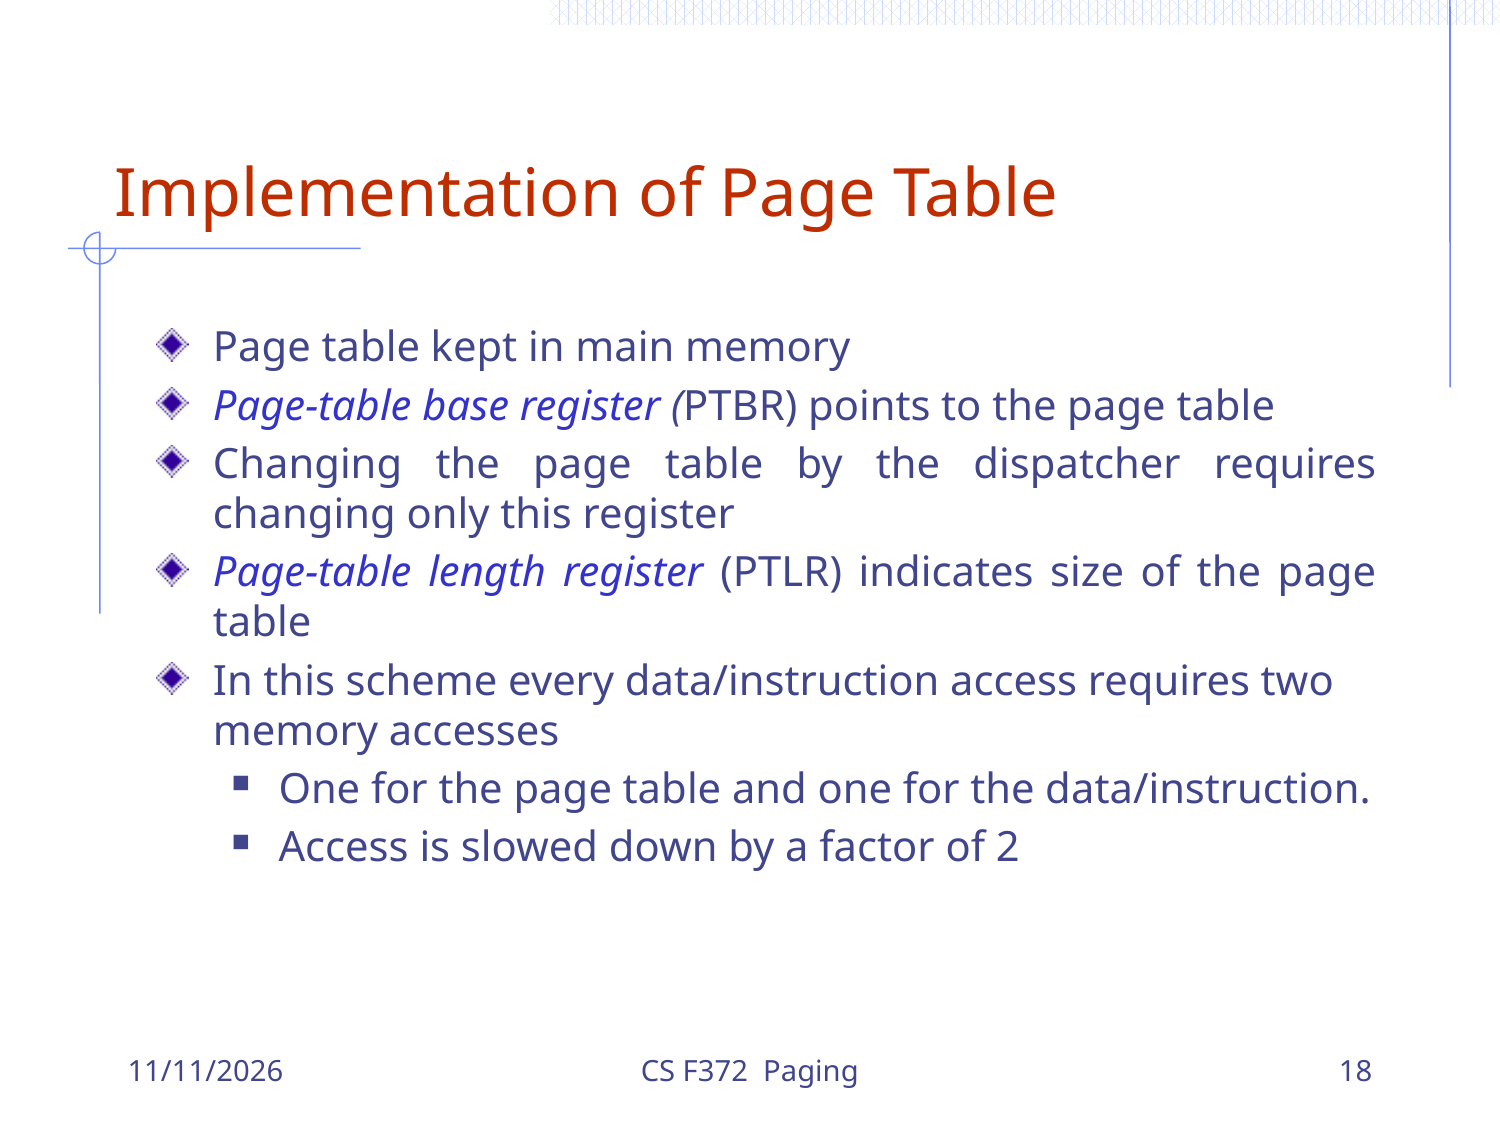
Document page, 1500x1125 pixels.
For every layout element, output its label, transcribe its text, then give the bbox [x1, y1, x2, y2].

picture [156, 553, 189, 587]
picture [156, 662, 189, 695]
list Page table kept in main memory Page-table base register (PTBR) points to the page table Changing the page table by the dispatcher requires changing only this register Page-table length register (PTLR) indicates size of the page table In this scheme every data/instruction access requires two memory accesses One for the page table and one for the data/instruction. Access is slowed down by a factor of 2 [141, 312, 1392, 738]
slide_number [112, 1025, 425, 1100]
picture [156, 387, 189, 420]
footer CS F372 Paging [512, 1025, 988, 1100]
picture [156, 328, 189, 362]
slide_number 18 [1074, 1025, 1388, 1100]
title Implementation of Page Table [99, 50, 1375, 238]
picture [156, 445, 189, 478]
